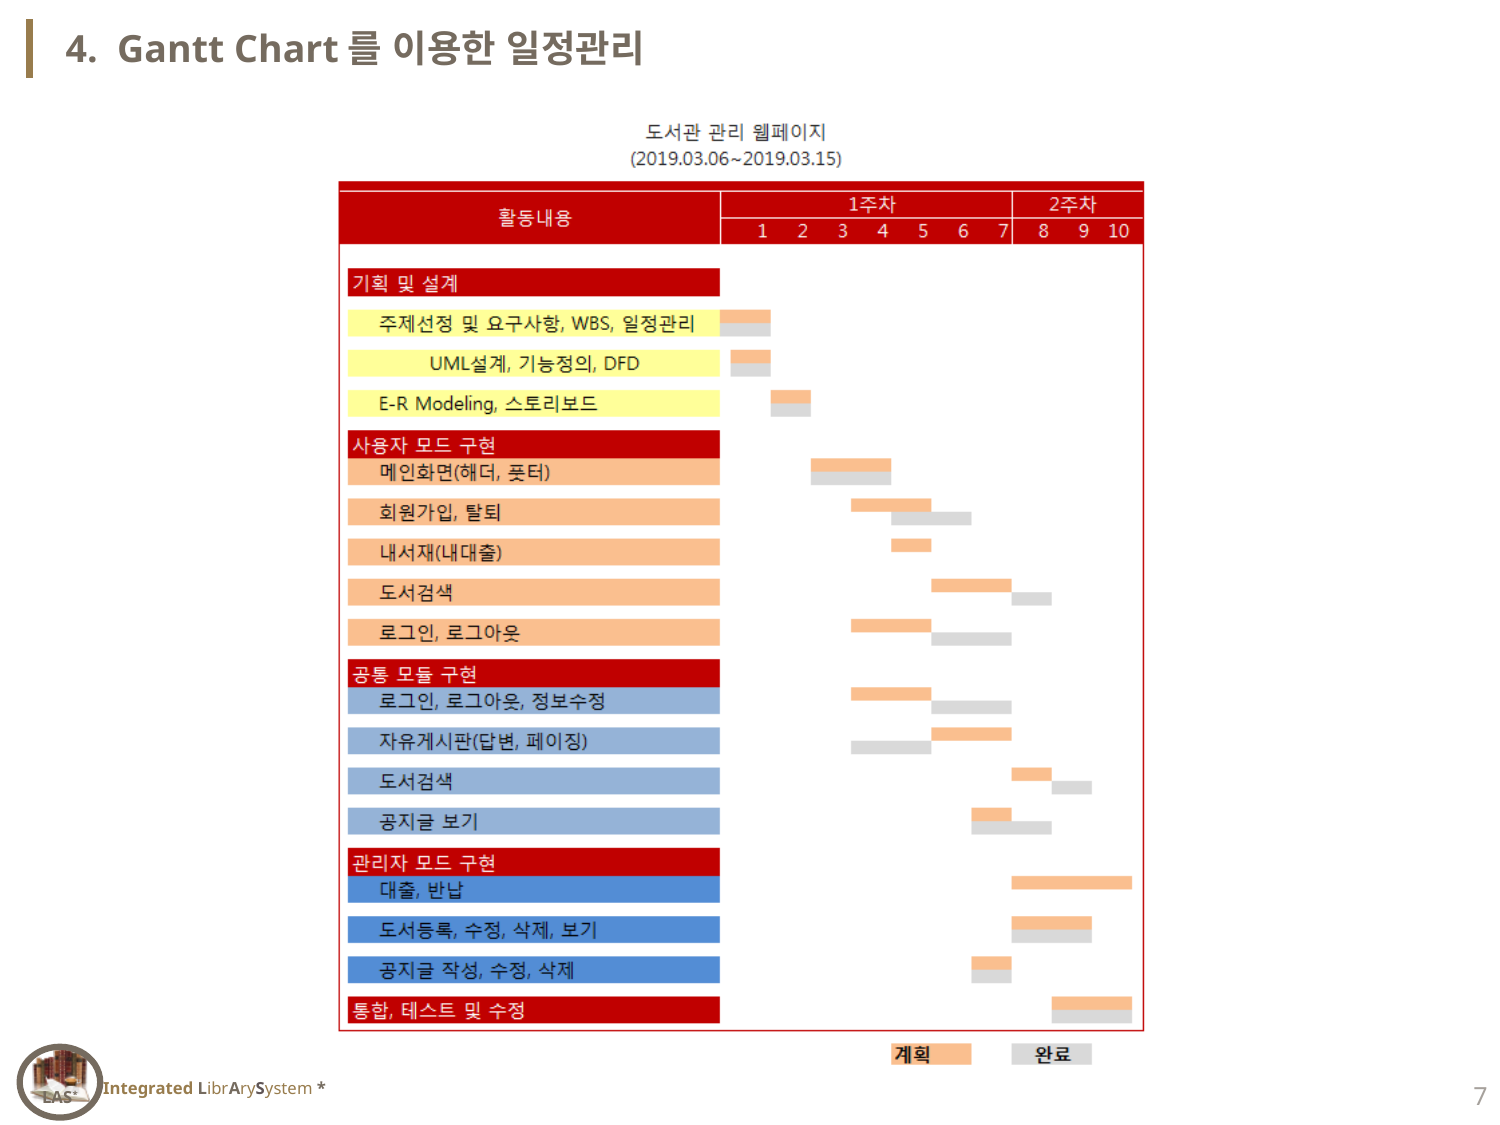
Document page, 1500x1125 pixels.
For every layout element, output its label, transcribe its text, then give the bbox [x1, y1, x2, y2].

picture [29, 1044, 48, 1054]
picture [29, 1050, 91, 1107]
slide_number 7 [1152, 1067, 1500, 1125]
picture [72, 1044, 91, 1054]
text_box 4. Gantt Chart를 이용한 일정관리 [50, 17, 1437, 78]
picture [324, 101, 1164, 1077]
